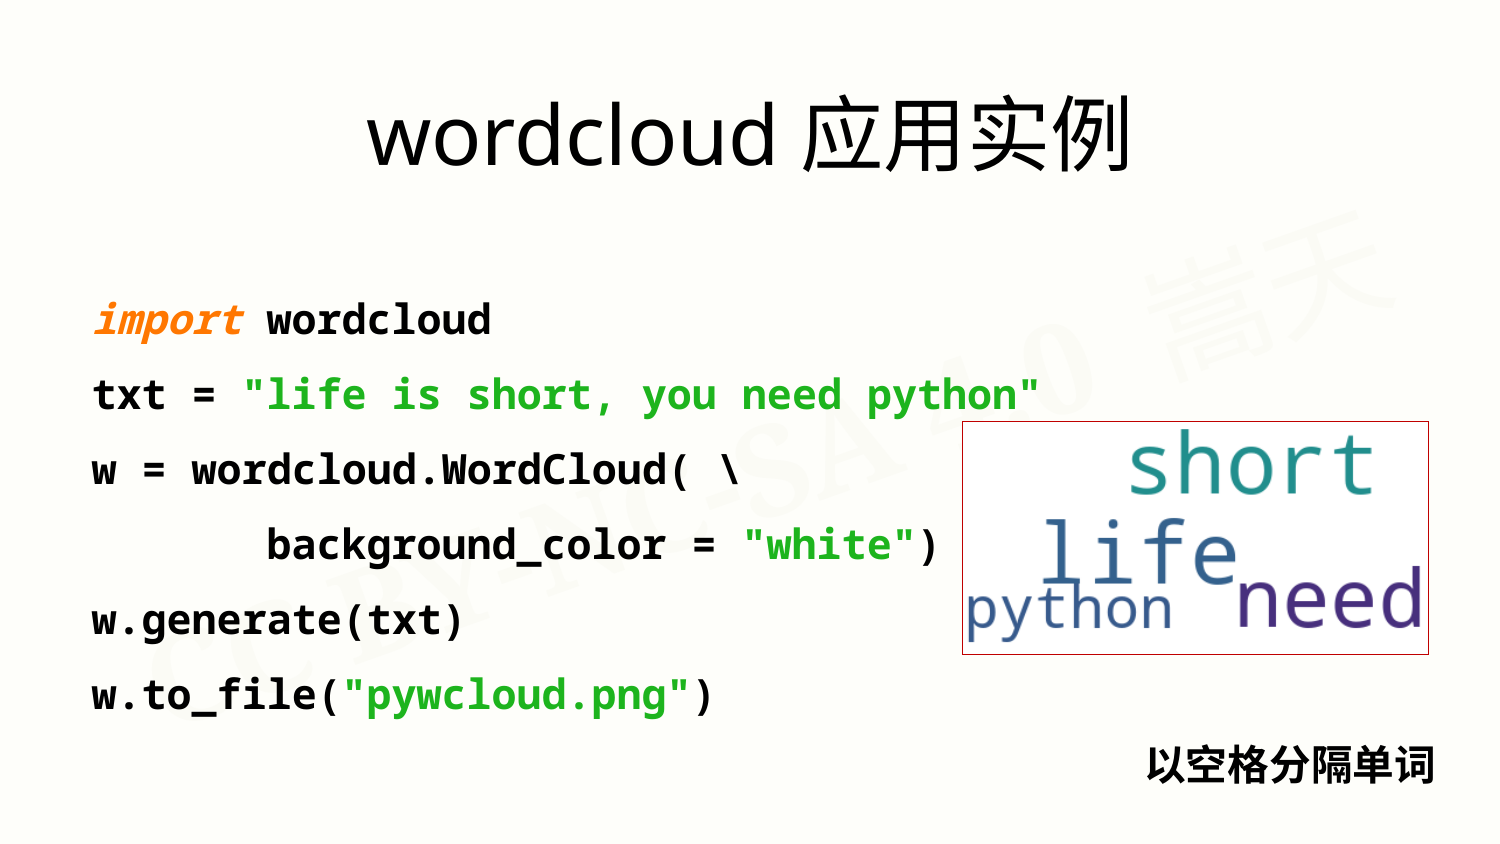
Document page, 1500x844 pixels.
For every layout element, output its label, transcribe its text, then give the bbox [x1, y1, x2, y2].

text_box import wordcloud txt = "life is short, you need python" w = wordcloud.WordCloud( \ background_color = "white") w.generate(txt) w.to_file("pywcloud.png") [76, 268, 975, 718]
text_box 以空格分隔单词 [1129, 731, 1452, 797]
text_box wordcloud应用实例 [0, 79, 1500, 211]
picture [962, 421, 1429, 656]
